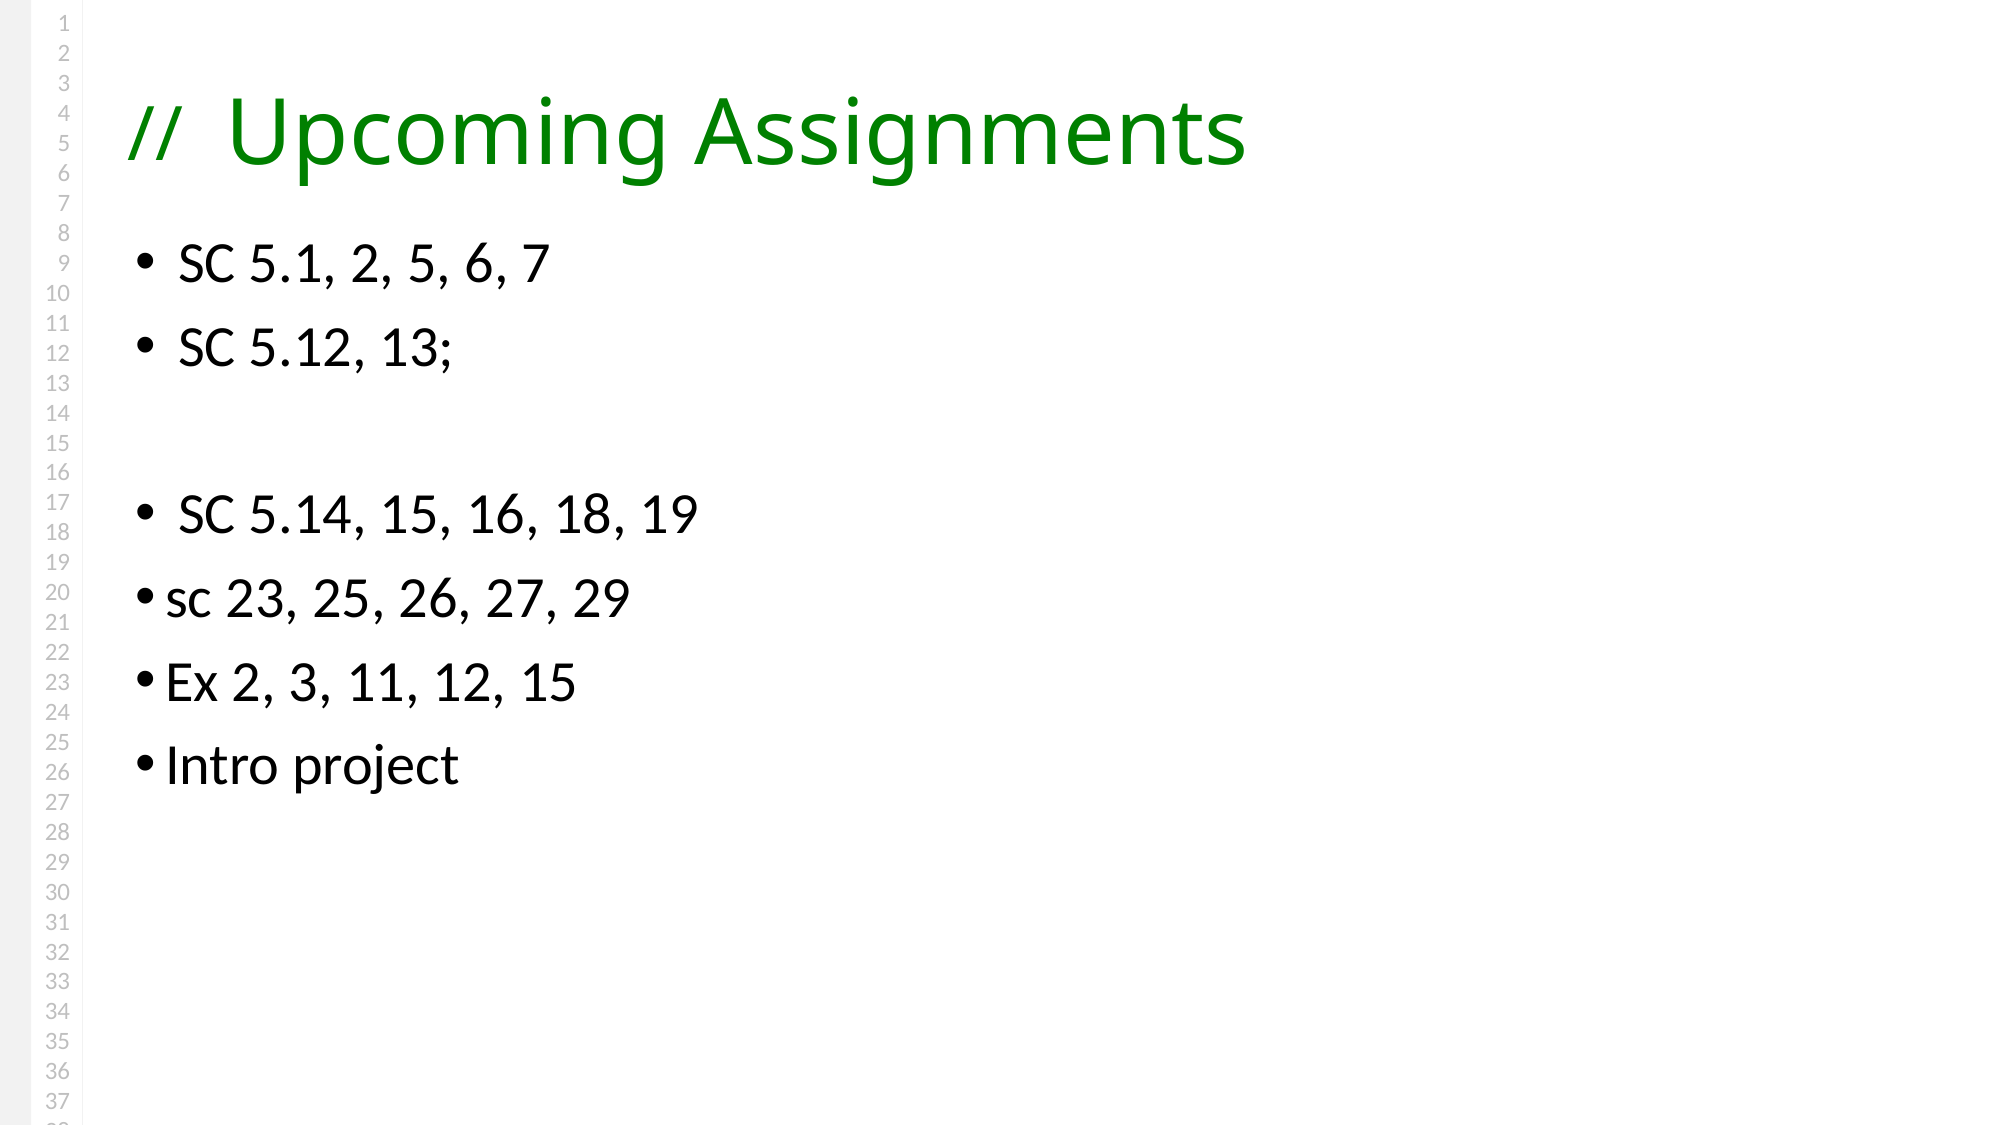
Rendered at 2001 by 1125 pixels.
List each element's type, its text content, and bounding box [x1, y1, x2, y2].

title Upcoming Assignments [210, 59, 1913, 210]
list SC 5.1, 2, 5, 6, 7 SC 5.12, 13; SC 5.14, 15, 16, 18, 19 sc 23, 25, 26, 27, 29 Ex 2, 3, 11, 12, 15 Intro project [112, 224, 1938, 1013]
